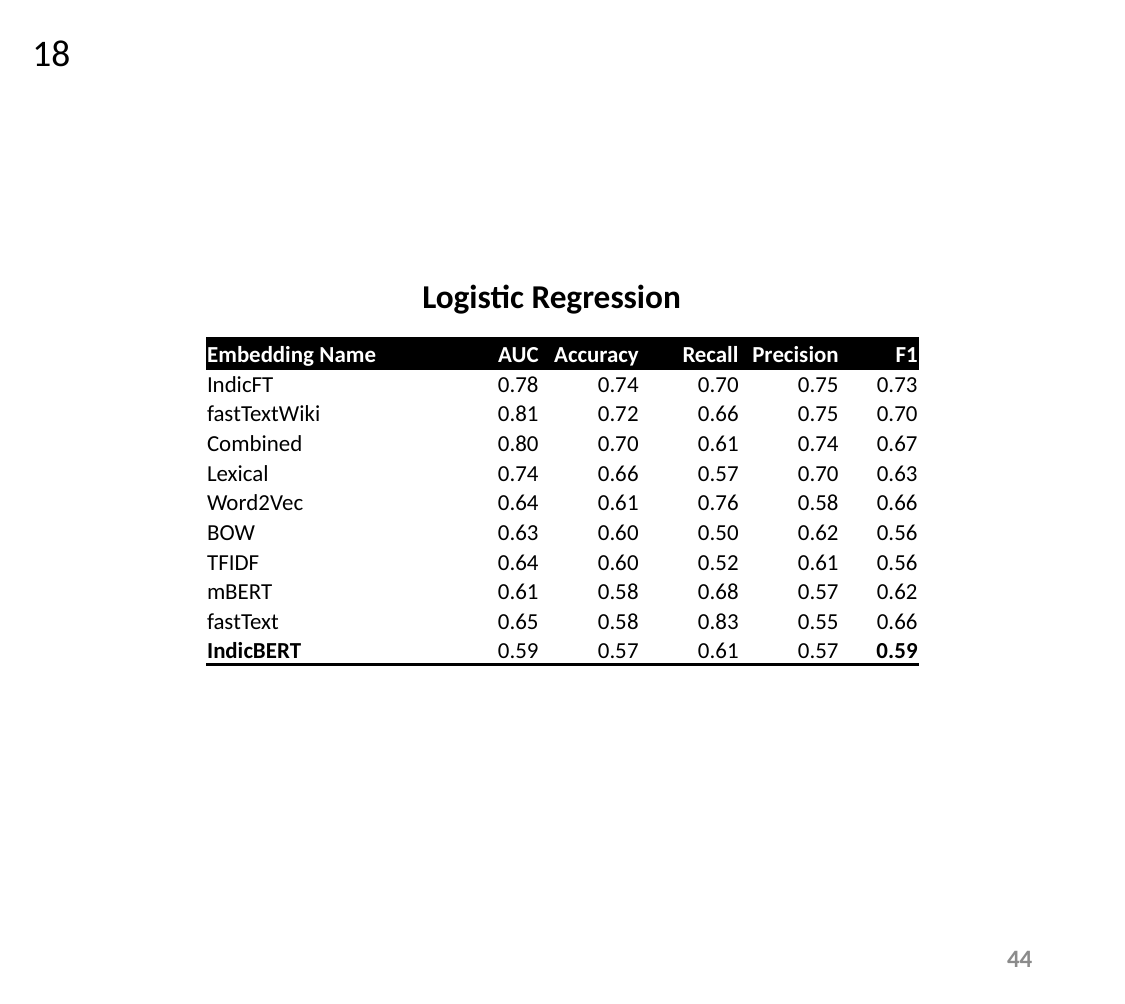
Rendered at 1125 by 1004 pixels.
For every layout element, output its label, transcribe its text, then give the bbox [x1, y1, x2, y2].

table_cell 0.70 [540, 428, 640, 457]
table_cell BOW [206, 516, 440, 546]
table_cell 0.60 [540, 516, 640, 546]
table_cell fastTextWiki [206, 398, 440, 428]
table_header Precision [740, 340, 840, 366]
table_cell 0.60 [540, 546, 640, 576]
table_cell 0.70 [740, 457, 840, 487]
table_header F1 [840, 340, 919, 366]
table_cell 0.61 [640, 428, 740, 457]
table_cell 0.72 [540, 398, 640, 428]
table_cell 0.61 [740, 546, 840, 576]
table_header AUC [440, 340, 540, 366]
table_cell 0.65 [440, 605, 540, 635]
table_cell 0.78 [440, 370, 540, 398]
table_cell 0.57 [540, 635, 640, 663]
table_cell 0.63 [440, 516, 540, 546]
table_cell 0.50 [640, 516, 740, 546]
table_cell Lexical [206, 457, 440, 487]
table_cell 0.66 [640, 398, 740, 428]
text_box 18 [17, 21, 86, 82]
table_cell 0.64 [440, 487, 540, 516]
table_cell 0.75 [740, 370, 840, 398]
table_cell 0.73 [840, 370, 919, 398]
table_cell 0.74 [740, 428, 840, 457]
table_cell 0.57 [740, 635, 840, 663]
table_cell 0.83 [640, 605, 740, 635]
table_cell 0.62 [840, 576, 919, 605]
table_cell 0.56 [840, 516, 919, 546]
table_cell 0.61 [440, 576, 540, 605]
table_cell IndicFT [206, 370, 440, 398]
table_header Recall [640, 340, 740, 366]
table_cell mBERT [206, 576, 440, 605]
table_cell 0.61 [540, 487, 640, 516]
text_box Logistic Regression [243, 267, 861, 323]
table_cell 0.55 [740, 605, 840, 635]
slide_number 44 [794, 930, 1048, 984]
table_header Accuracy [540, 340, 640, 366]
table_cell 0.70 [840, 398, 919, 428]
table_cell TFIDF [206, 546, 440, 576]
table_cell 0.75 [740, 398, 840, 428]
table_header Embedding Name [206, 340, 440, 366]
table_cell 0.58 [540, 576, 640, 605]
table_cell Word2Vec [206, 487, 440, 516]
table_cell 0.74 [540, 370, 640, 398]
table_cell 0.66 [840, 605, 919, 635]
table_cell 0.66 [540, 457, 640, 487]
table_cell 0.58 [540, 605, 640, 635]
table_cell 0.62 [740, 516, 840, 546]
table_cell 0.61 [640, 635, 740, 663]
table_cell fastText [206, 605, 440, 635]
table_cell 0.63 [840, 457, 919, 487]
table_cell 0.56 [840, 546, 919, 576]
table_cell 0.57 [740, 576, 840, 605]
table_cell 0.81 [440, 398, 540, 428]
table_cell 0.59 [840, 635, 919, 663]
table_cell 0.52 [640, 546, 740, 576]
table_cell IndicBERT [206, 635, 440, 663]
table_cell 0.59 [440, 635, 540, 663]
table_cell 0.66 [840, 487, 919, 516]
table_cell 0.70 [640, 370, 740, 398]
table_cell Combined [206, 428, 440, 457]
table_cell 0.58 [740, 487, 840, 516]
table_cell 0.68 [640, 576, 740, 605]
table_cell 0.74 [440, 457, 540, 487]
table_cell 0.80 [440, 428, 540, 457]
table_cell 0.64 [440, 546, 540, 576]
table_cell 0.57 [640, 457, 740, 487]
table_cell 0.76 [640, 487, 740, 516]
table_cell 0.67 [840, 428, 919, 457]
